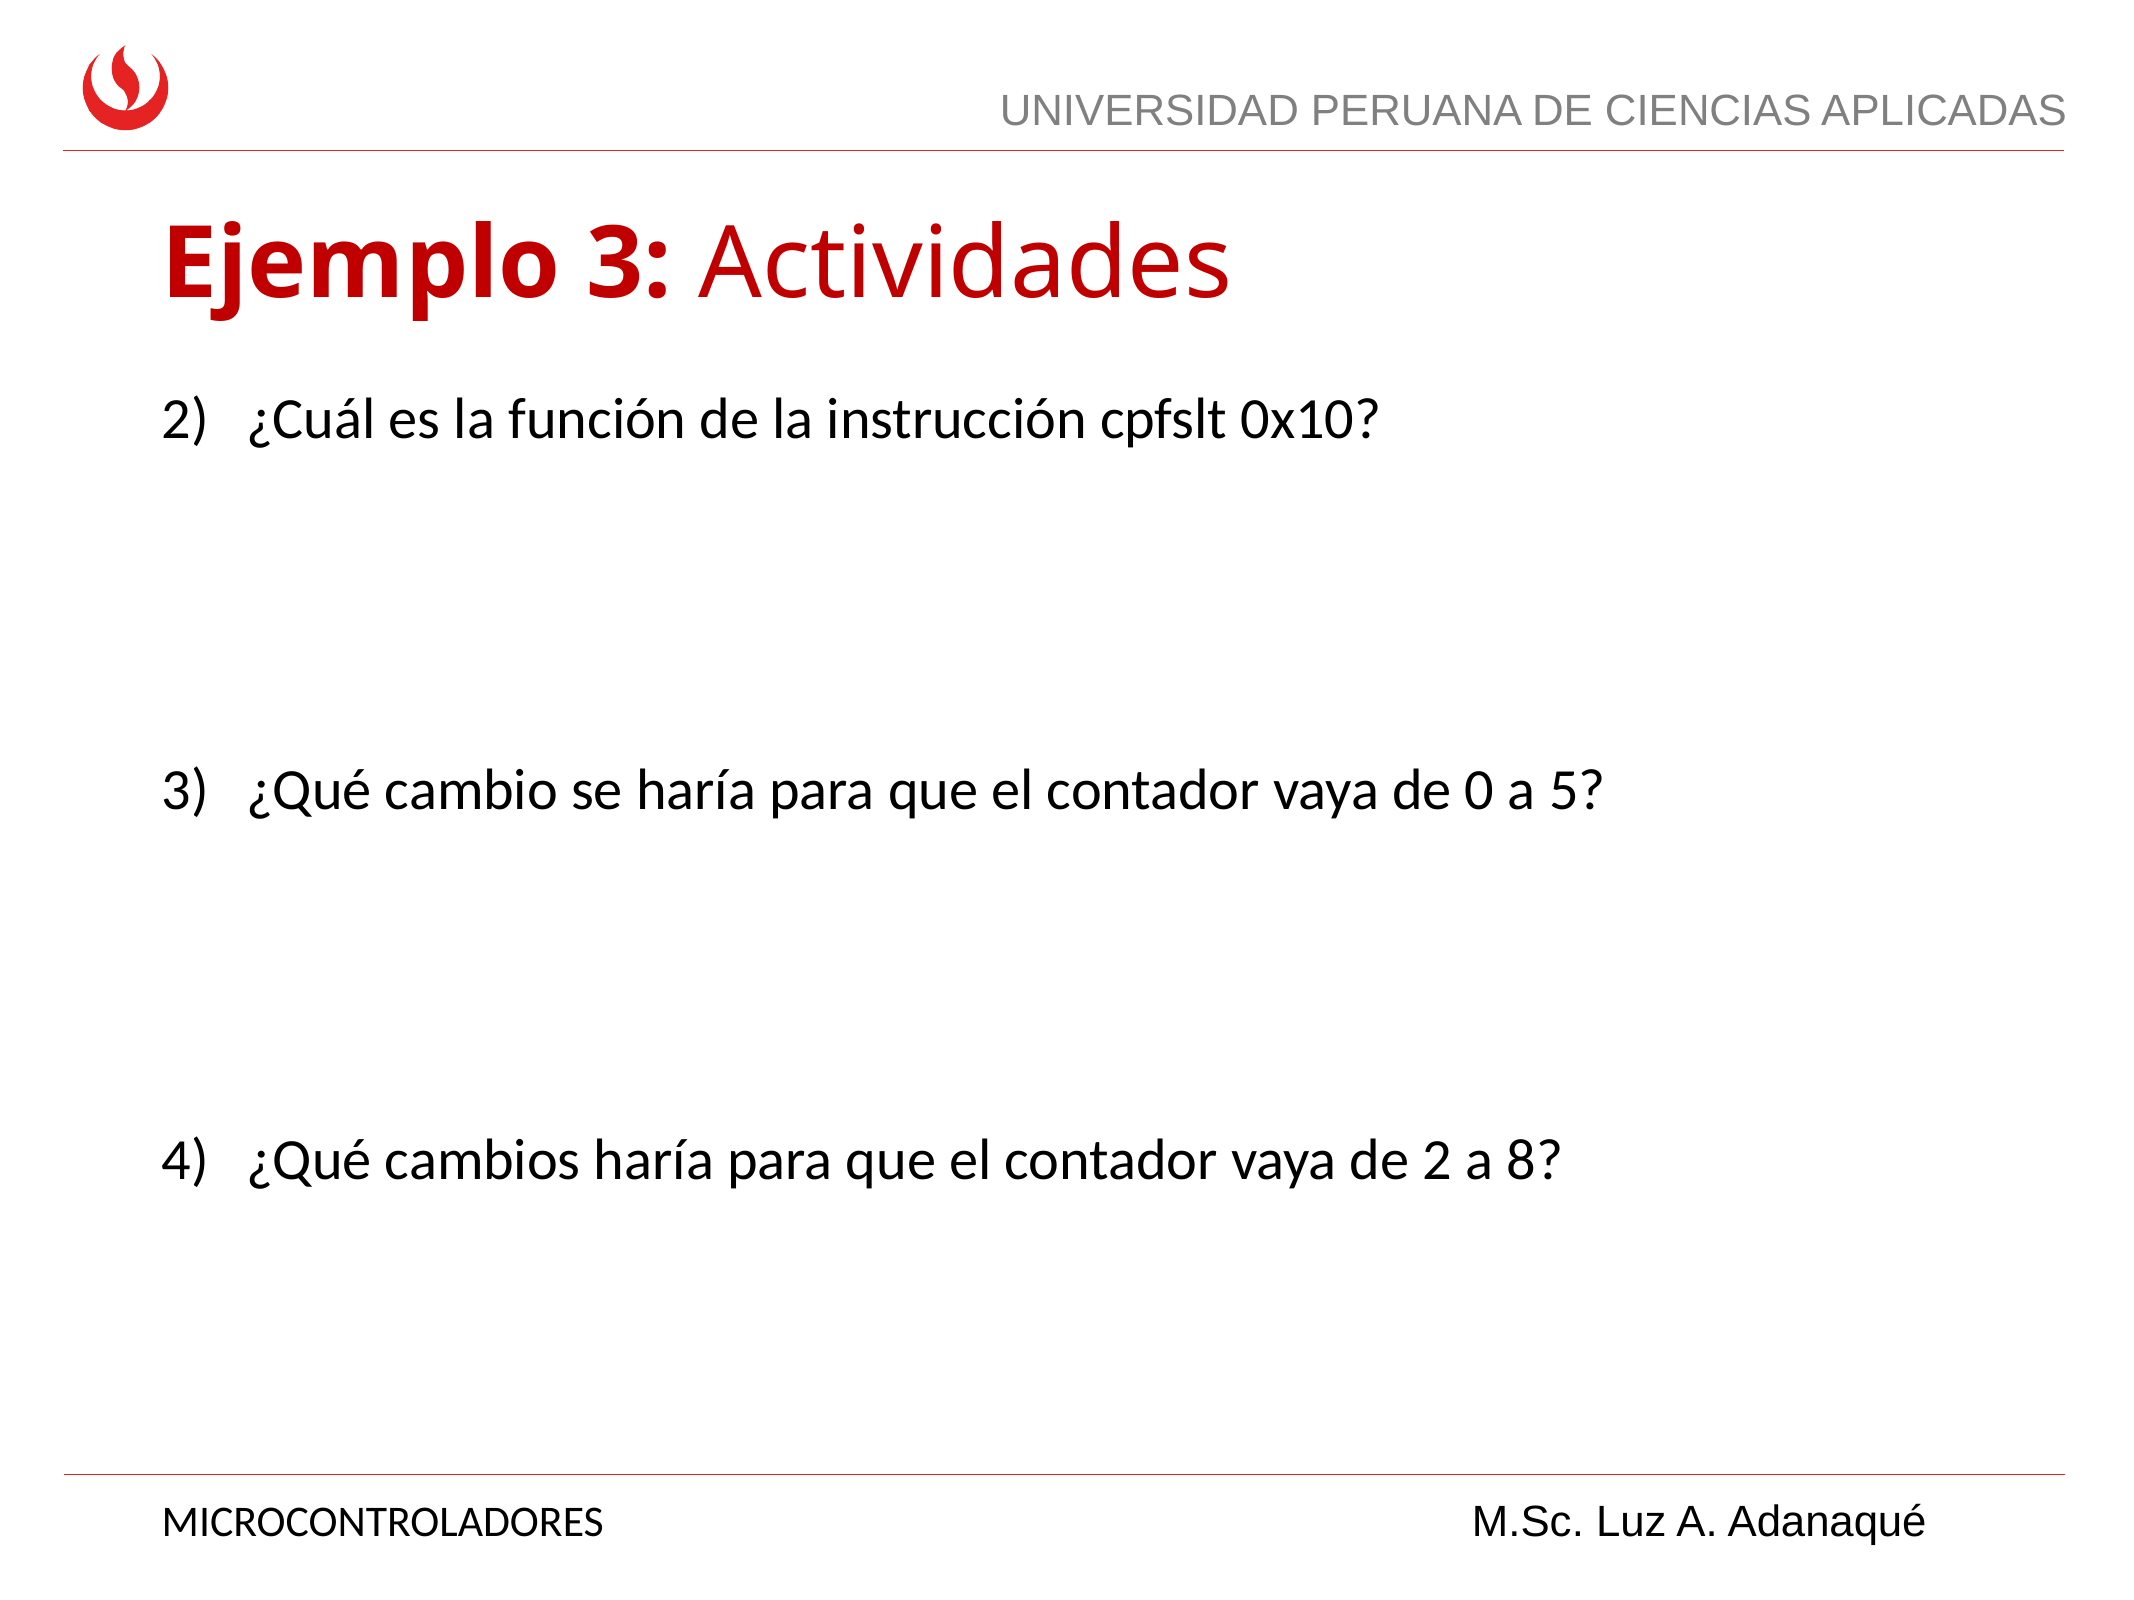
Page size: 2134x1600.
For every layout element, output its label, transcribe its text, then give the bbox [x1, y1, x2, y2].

list ¿Cuál es la función de la instrucción cpfslt 0x10? ¿Qué cambio se haría para que el contador vaya de 0 a 5? ¿Qué cambios haría para que el contador vaya de 2 a 8? [146, 380, 1987, 1441]
title Ejemplo 3: Actividades [146, 183, 1987, 348]
picture [53, 16, 197, 160]
